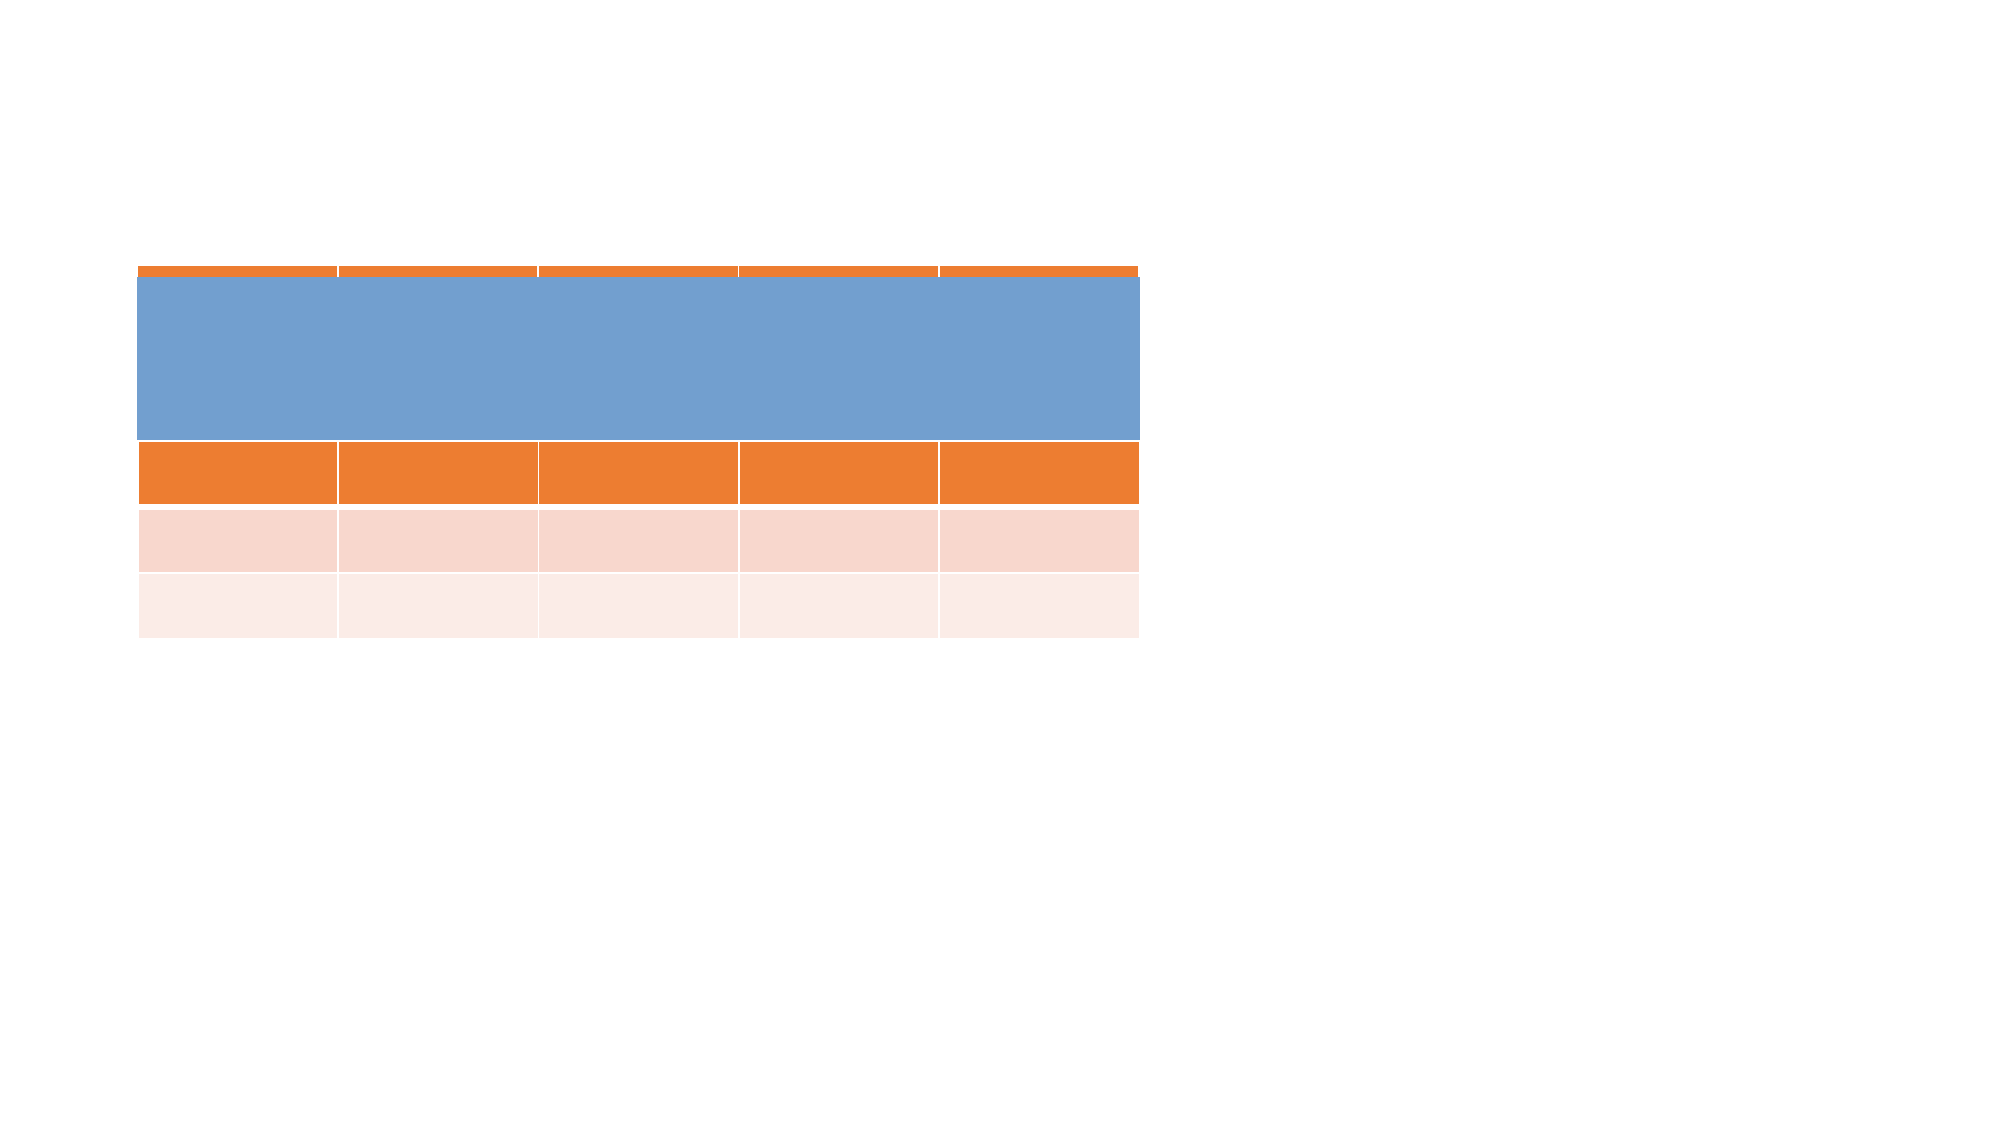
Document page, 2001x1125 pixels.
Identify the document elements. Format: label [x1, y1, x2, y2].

table_cell [740, 510, 938, 572]
table_cell [339, 574, 538, 638]
table_cell [139, 574, 337, 638]
table_cell [740, 574, 938, 638]
table_cell [139, 510, 337, 572]
table_header [740, 442, 938, 504]
table_cell [539, 574, 738, 638]
table_header [940, 442, 1139, 504]
table_cell [339, 510, 538, 572]
table_header [539, 442, 738, 504]
table_header [139, 442, 337, 504]
table_header [339, 442, 538, 504]
table_cell [539, 510, 738, 572]
table_cell [940, 510, 1139, 572]
table_cell [940, 574, 1139, 638]
